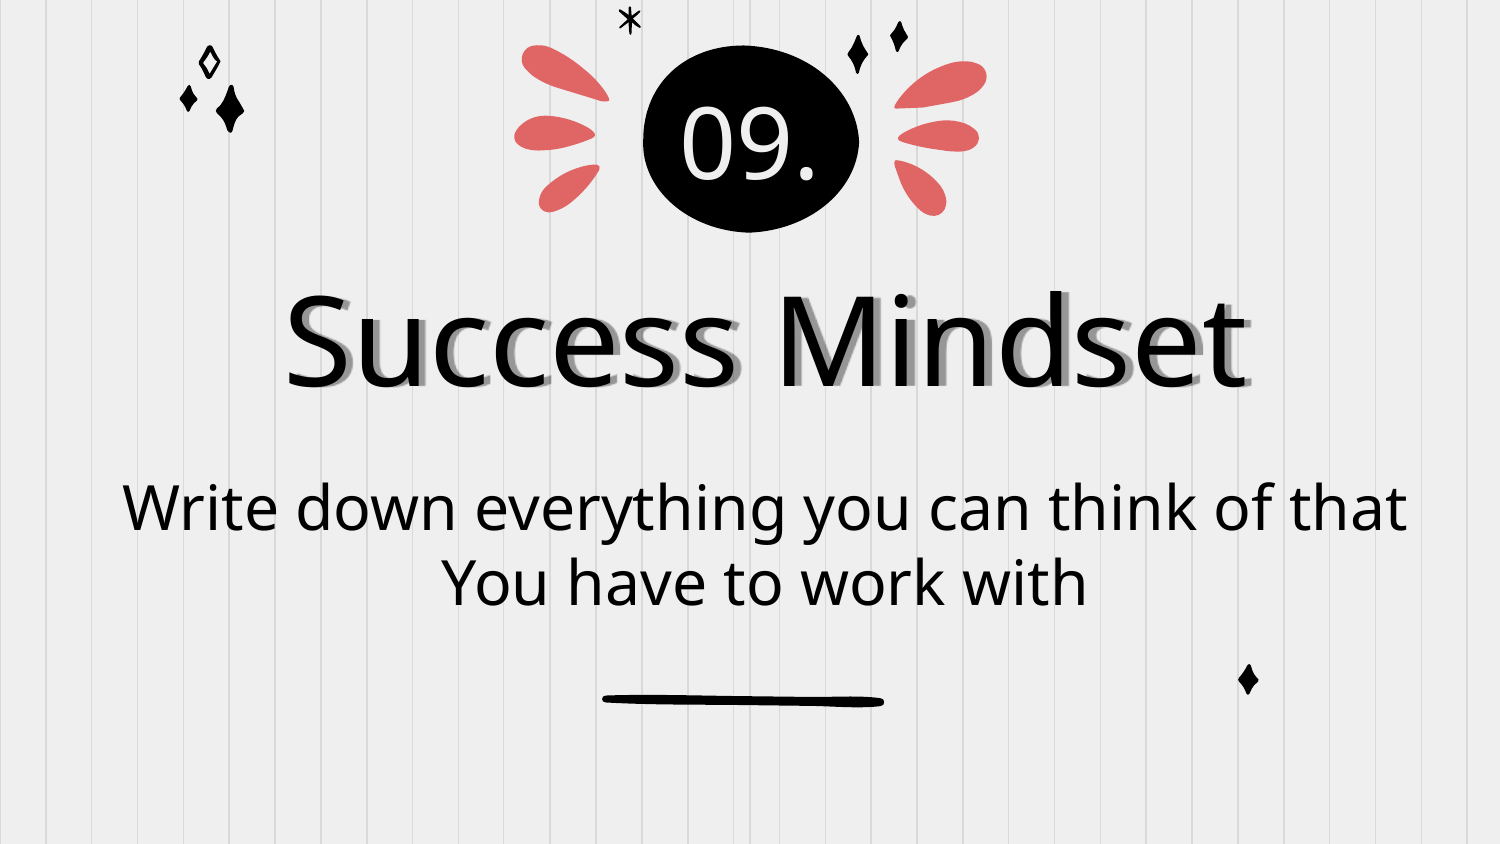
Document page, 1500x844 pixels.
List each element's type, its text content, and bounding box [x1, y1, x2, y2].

text_box [894, 160, 947, 216]
text_box Write down everything you can think of that You have to work with [107, 460, 1425, 625]
text_box [602, 694, 885, 708]
text_box [514, 115, 595, 151]
title 09. [640, 20, 860, 215]
text_box [1238, 663, 1259, 695]
text_box [890, 21, 908, 53]
text_box [618, 6, 641, 35]
text_box [687, 215, 812, 233]
text_box [894, 61, 987, 109]
title Success Mindset [151, 267, 1381, 406]
text_box [198, 45, 221, 80]
text_box [215, 84, 245, 133]
text_box [847, 34, 869, 74]
text_box [898, 120, 980, 152]
text_box [538, 164, 600, 213]
text_box [179, 84, 198, 112]
text_box [521, 45, 610, 102]
